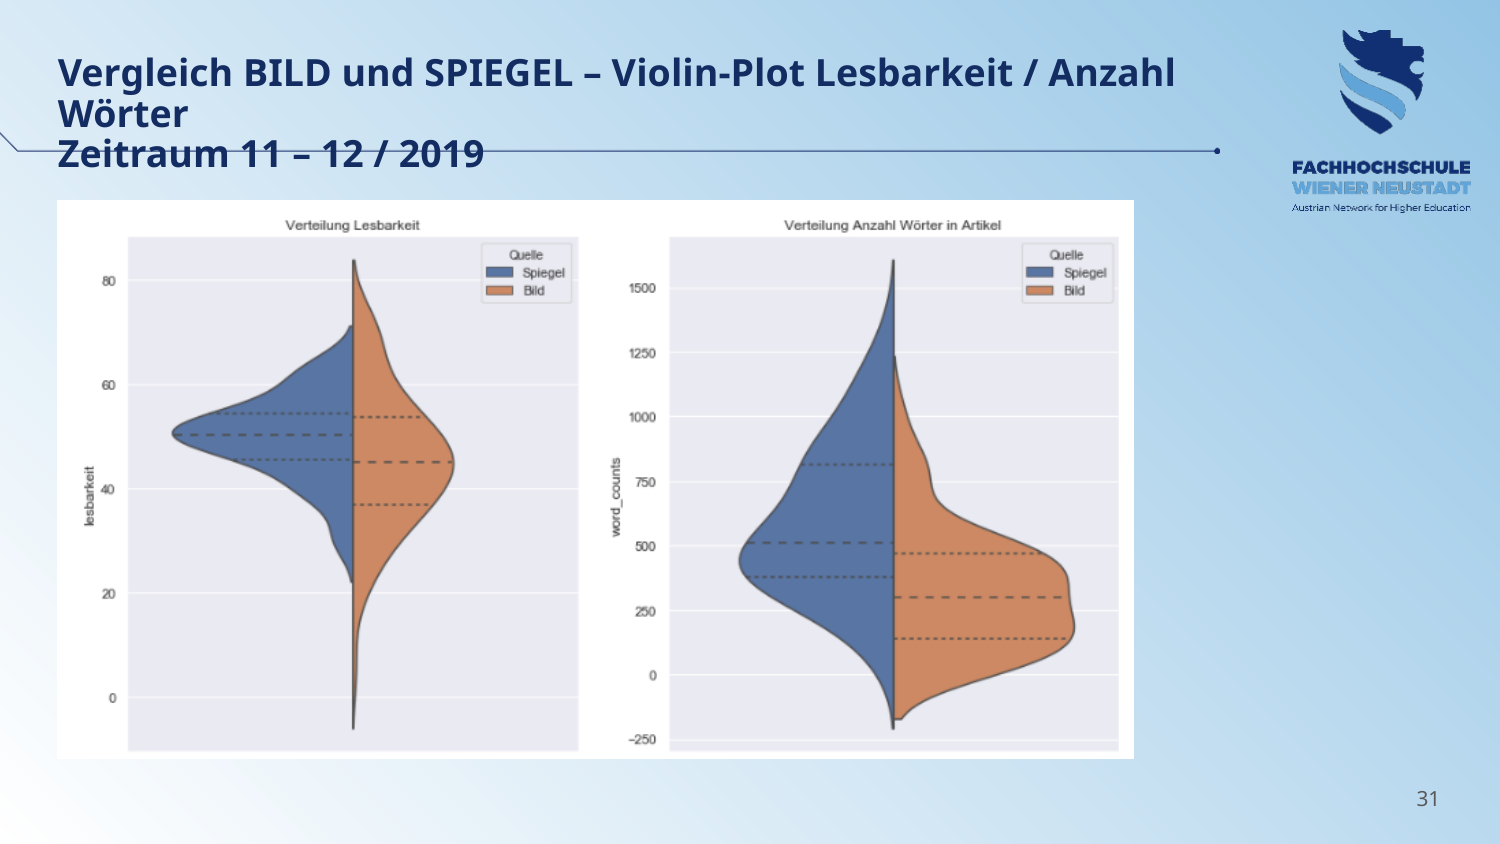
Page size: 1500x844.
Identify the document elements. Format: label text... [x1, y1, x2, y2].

picture [0, 79, 1220, 154]
list Vergleich BILD und SPIEGEL – Violin-Plot Lesbarkeit / Anzahl Wörter Zeitraum 11 – 12 / 2019 [57, 54, 1222, 96]
picture [1292, 30, 1471, 213]
picture [57, 200, 1134, 759]
